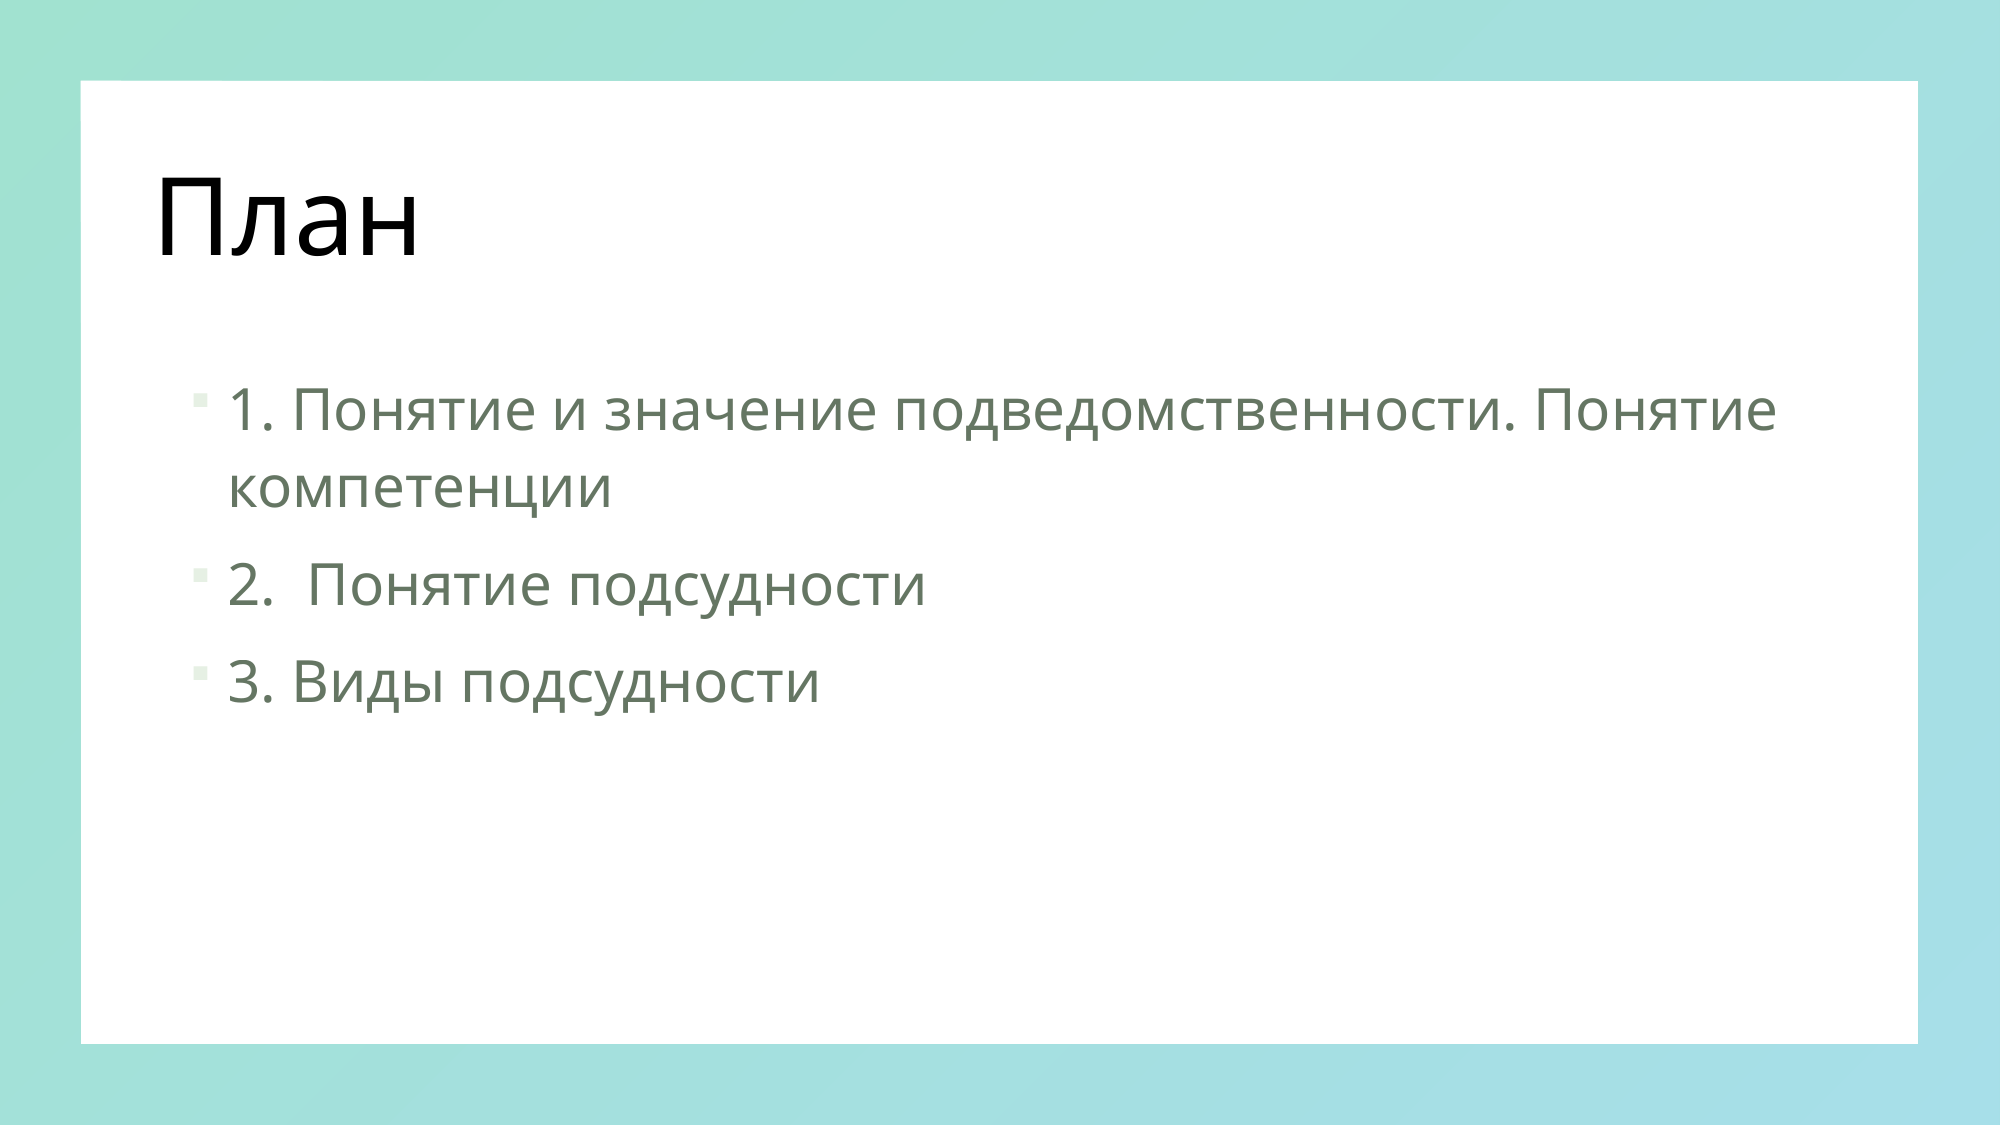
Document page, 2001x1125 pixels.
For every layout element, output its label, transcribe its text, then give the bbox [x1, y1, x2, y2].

title План [137, 111, 1863, 330]
list 1. Понятие и значение подведомственности. Понятие компетенции 2. Понятие подсудности 3. Виды подсудности [137, 357, 1863, 1014]
